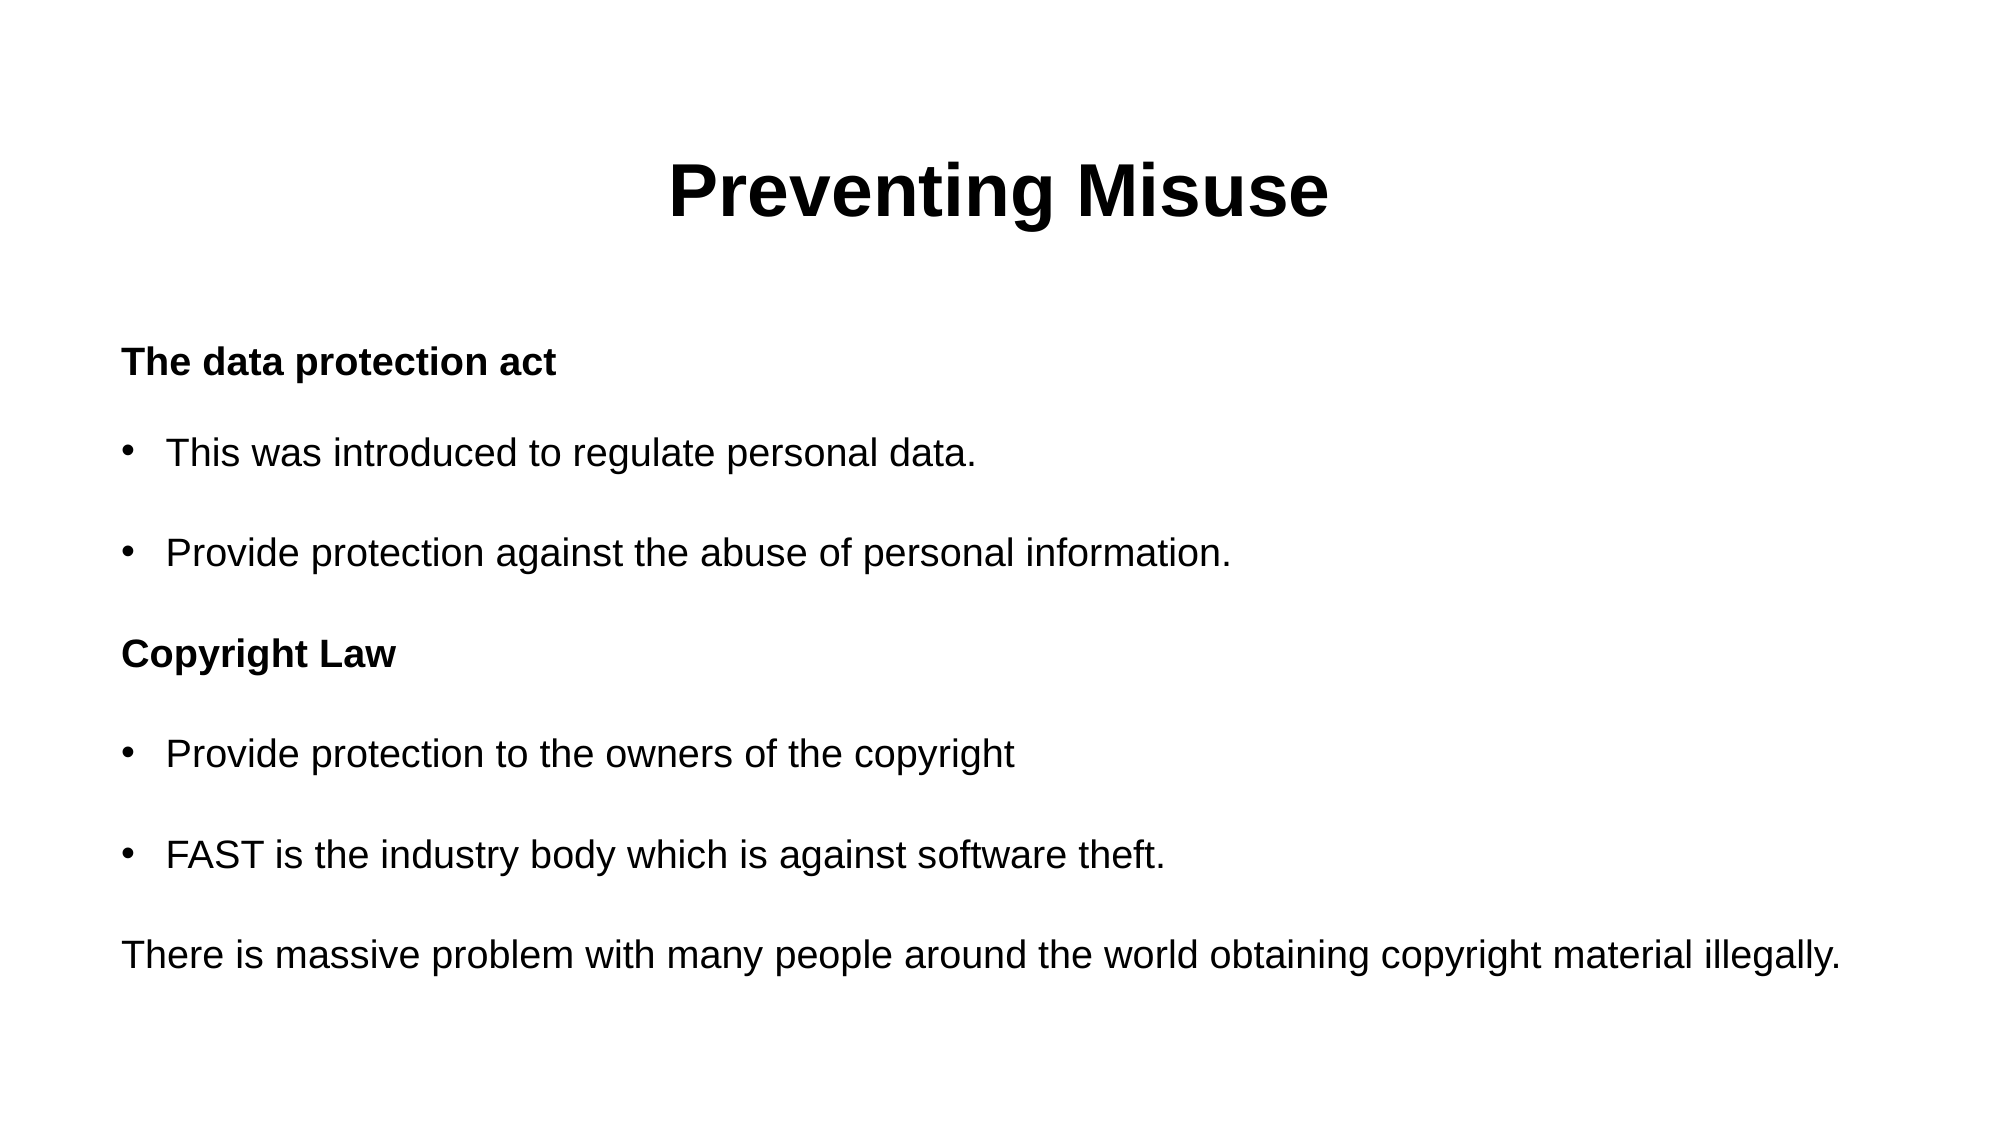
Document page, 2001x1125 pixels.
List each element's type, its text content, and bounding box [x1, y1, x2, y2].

title Preventing Misuse [249, 103, 1750, 241]
subtitle The data protection act This was introduced to regulate personal data. Provide protection against the abuse of personal information. Copyright Law Provide protection to the owners of the copyright FAST is the industry body which is against software theft. There is massive problem with many people around the world obtaining copyright material illegally. [106, 294, 1894, 1059]
